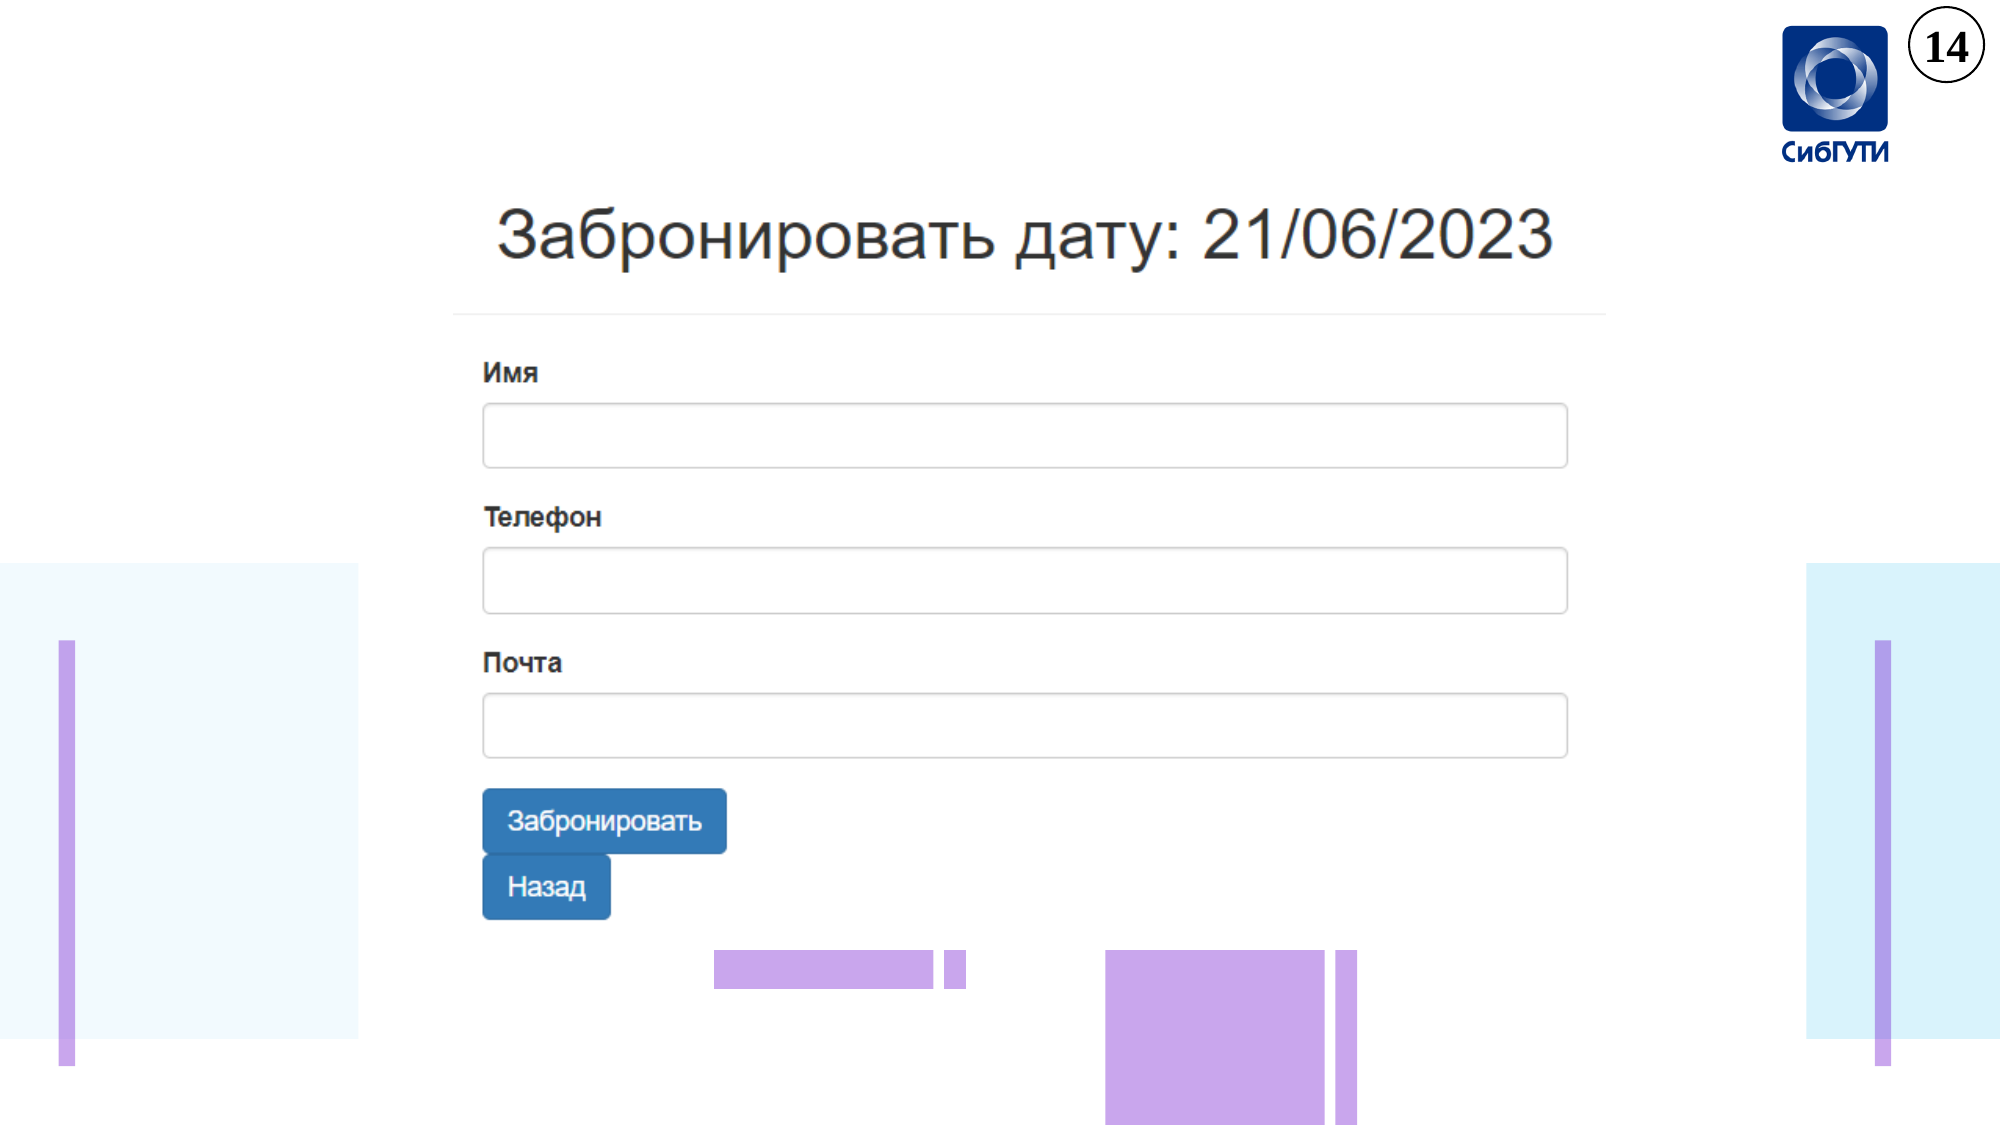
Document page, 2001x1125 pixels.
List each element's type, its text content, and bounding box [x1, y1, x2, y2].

text_box [1104, 950, 1326, 1125]
text_box [1874, 639, 1892, 1067]
text_box [1334, 950, 1358, 1125]
text_box 14 [1908, 6, 1986, 84]
text_box [58, 639, 76, 1067]
picture [452, 182, 1606, 950]
text_box [713, 950, 935, 990]
text_box [0, 562, 359, 1040]
picture [1771, 14, 1899, 173]
text_box [1805, 562, 2000, 1040]
text_box [943, 950, 967, 990]
